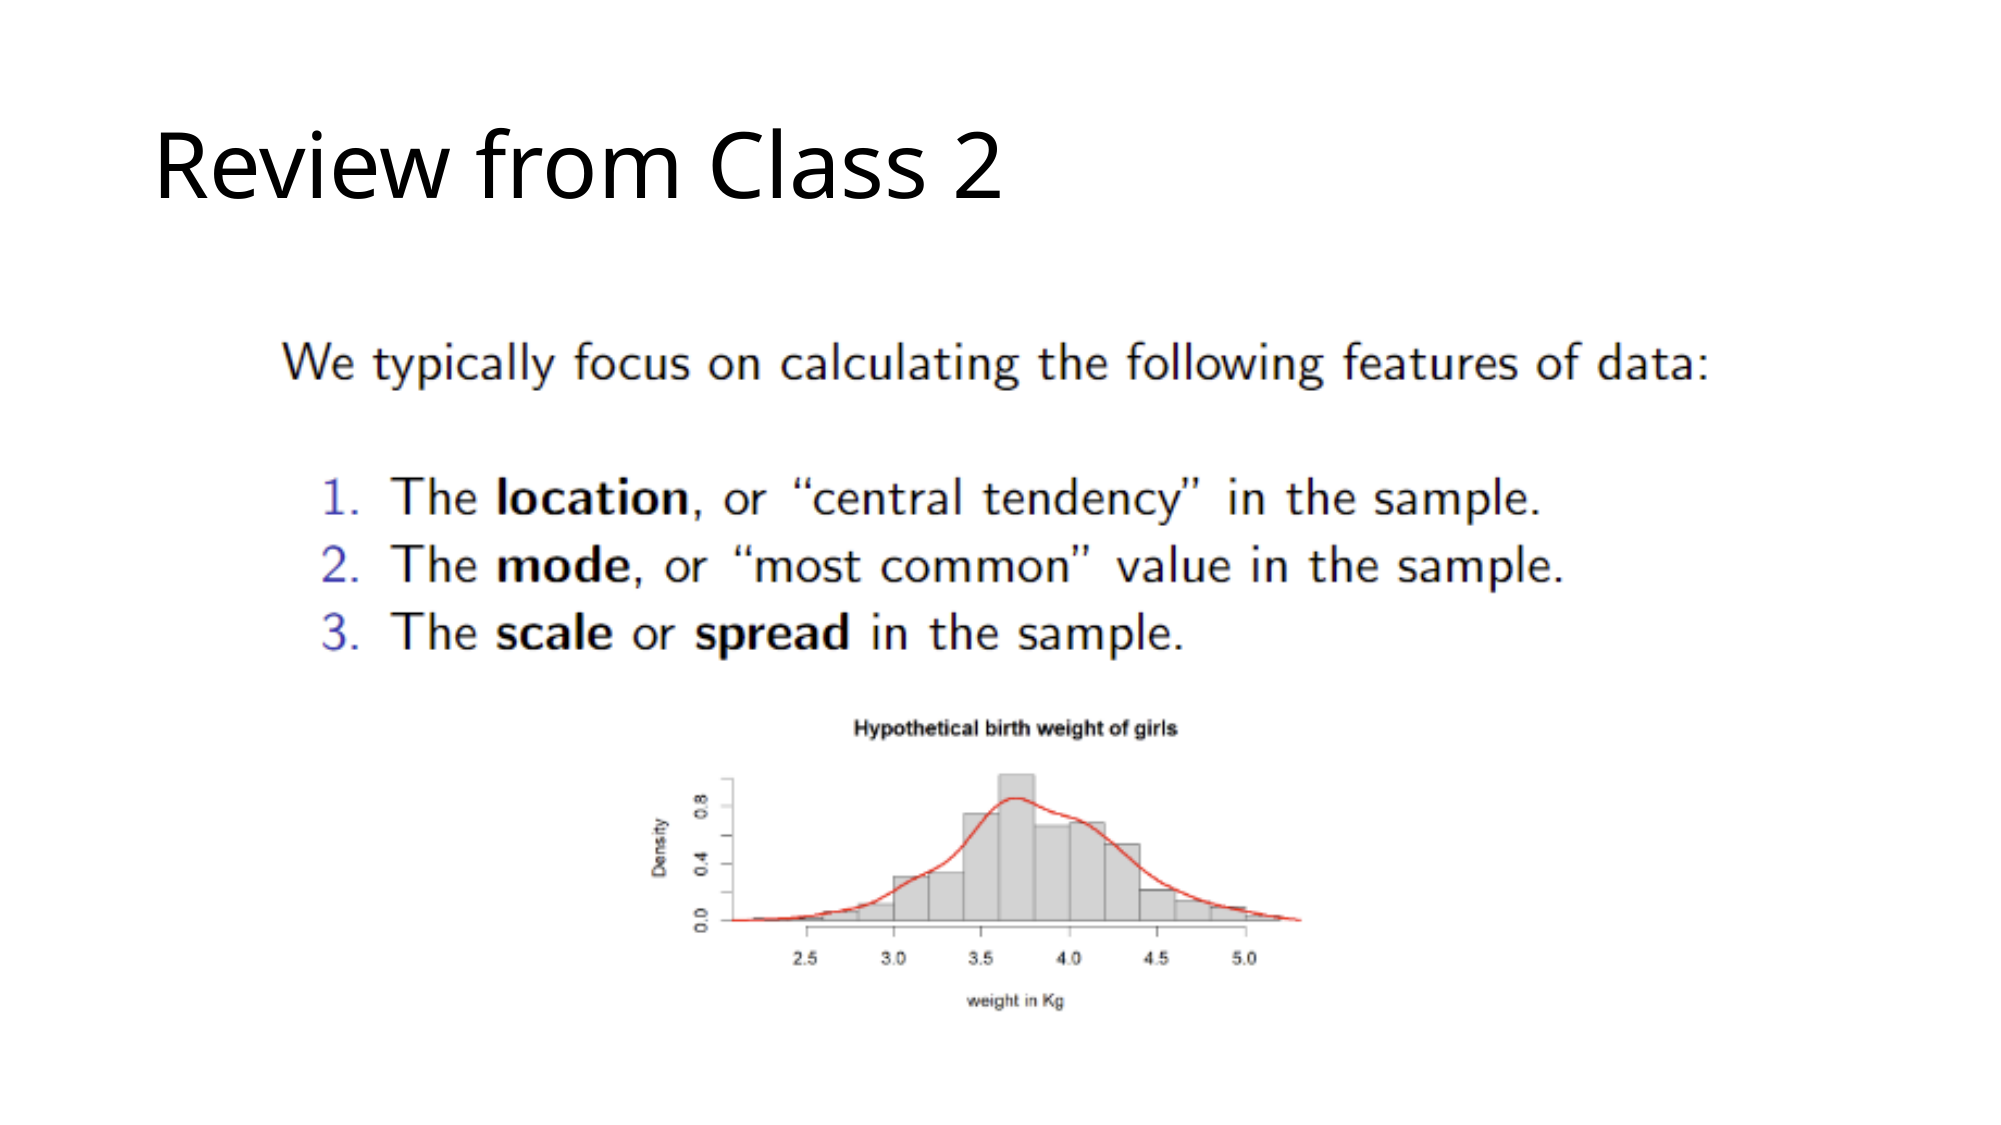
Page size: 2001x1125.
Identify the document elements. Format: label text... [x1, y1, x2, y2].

title Review from Class 2 [137, 59, 1863, 278]
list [243, 306, 1757, 1032]
